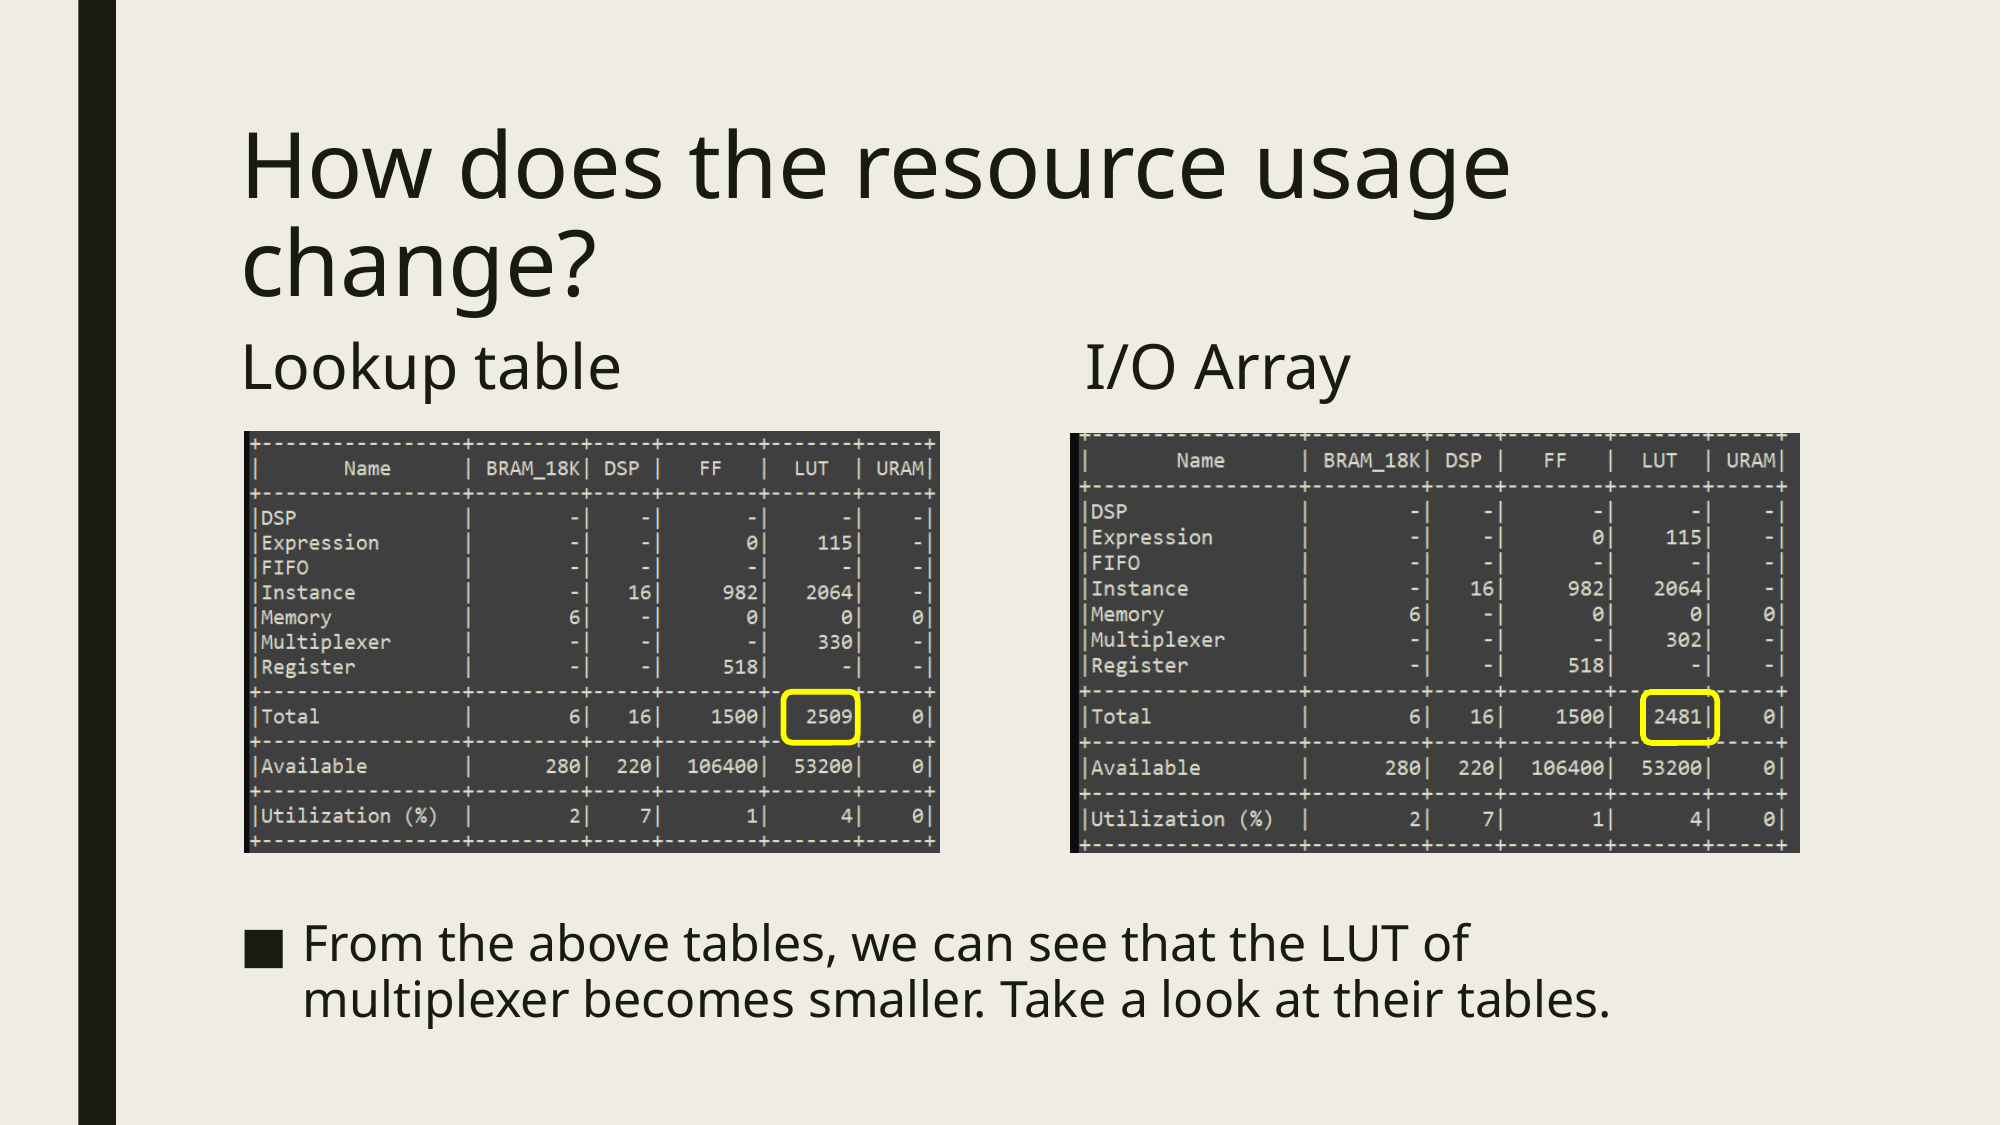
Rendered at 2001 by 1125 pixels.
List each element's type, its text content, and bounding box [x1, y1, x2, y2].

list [1070, 433, 1800, 853]
list From the above tables, we can see that the LUT of multiplexer becomes smaller. Take a look at their tables. [225, 908, 1704, 1067]
list Lookup table [225, 274, 954, 410]
picture [244, 431, 940, 853]
title How does the resource usage change? [225, 112, 1800, 357]
list I/O Array [1070, 274, 1800, 410]
